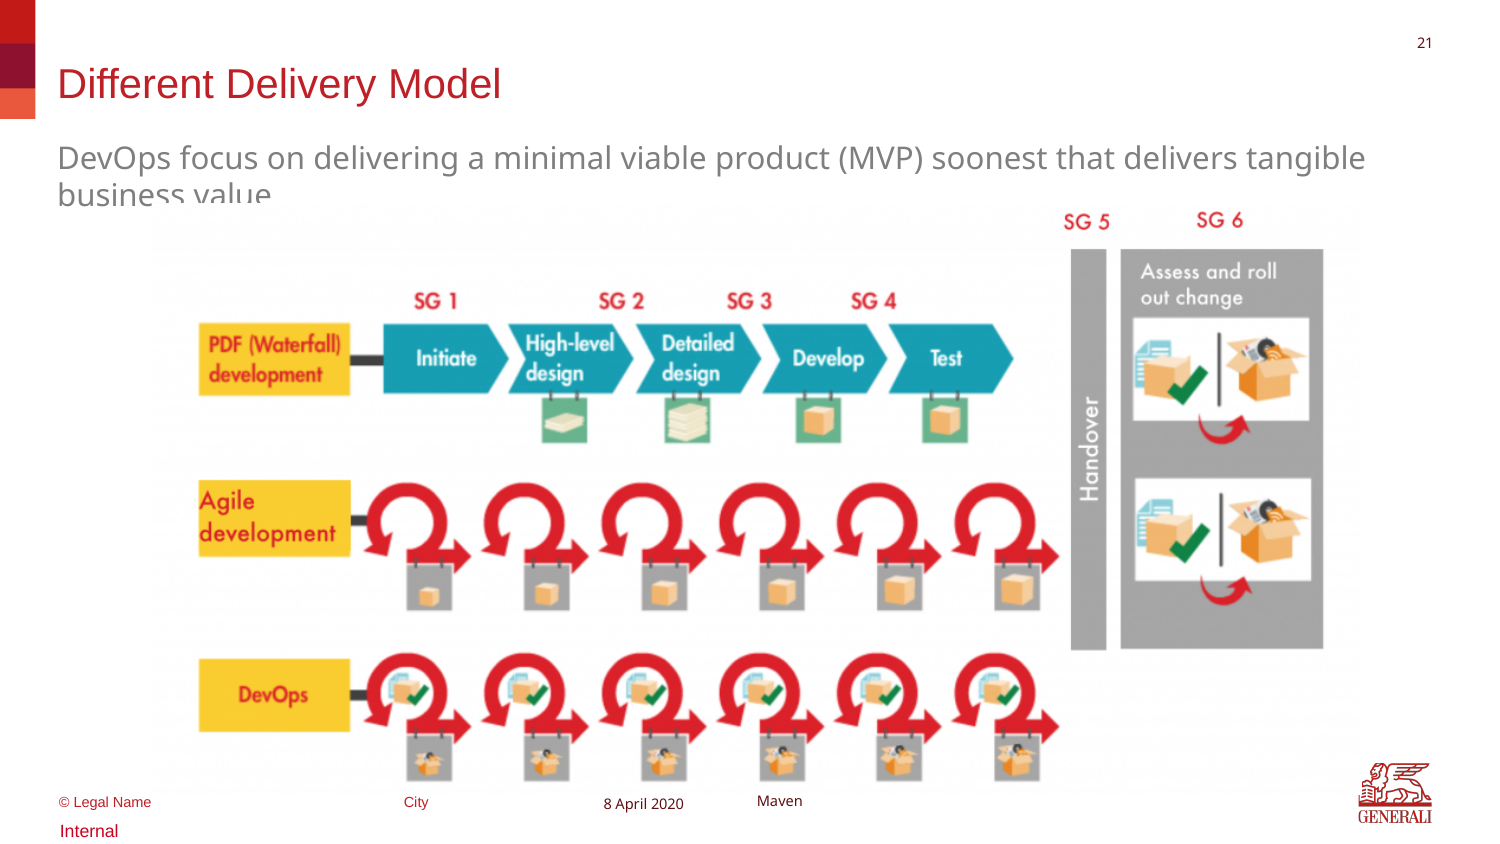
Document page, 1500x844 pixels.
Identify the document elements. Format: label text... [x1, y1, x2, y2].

picture [151, 202, 1363, 795]
title Different Delivery Model [56, 57, 1433, 134]
subtitle DevOps focus on delivering a minimal viable product (MVP) soonest that delivers tangible business value [56, 138, 1433, 186]
footer Maven [756, 803, 1232, 809]
slide_number 20 [1400, 33, 1434, 56]
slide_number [603, 803, 735, 809]
